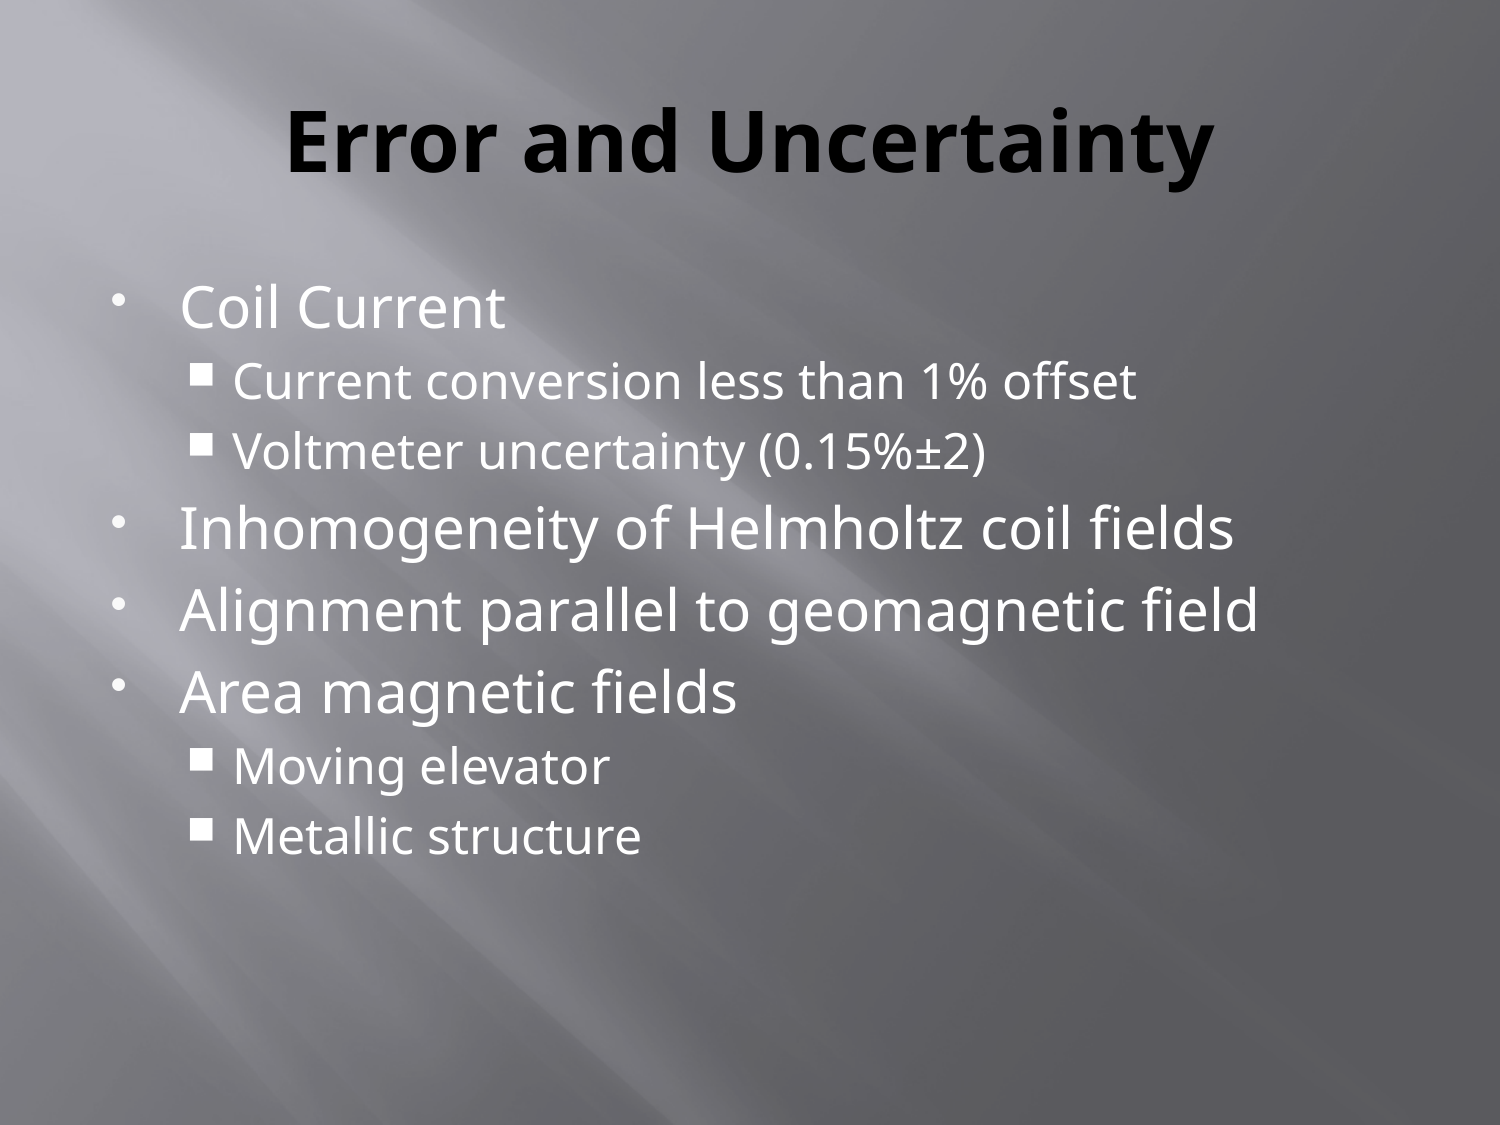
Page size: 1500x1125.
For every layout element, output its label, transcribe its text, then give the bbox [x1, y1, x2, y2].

title Error and Uncertainty [75, 45, 1425, 233]
